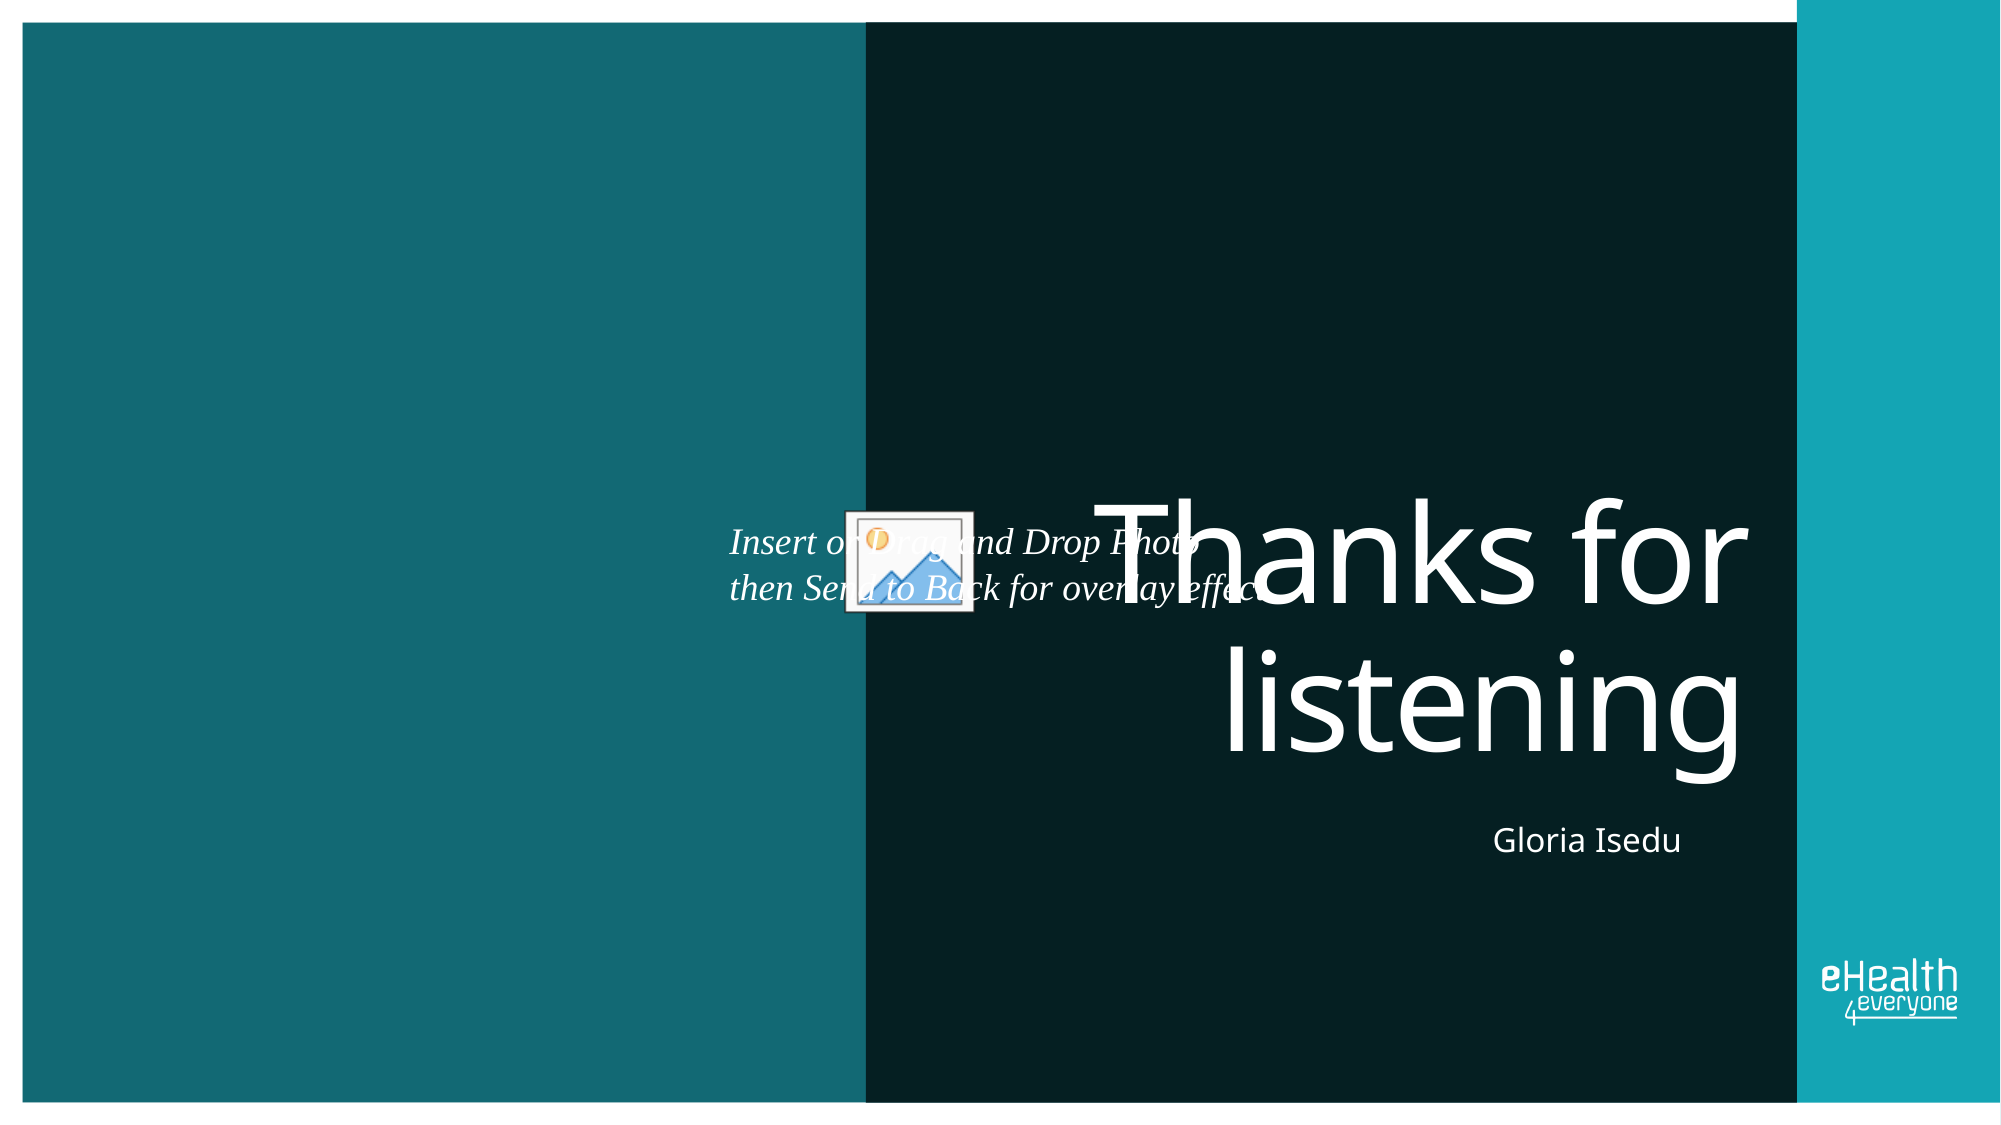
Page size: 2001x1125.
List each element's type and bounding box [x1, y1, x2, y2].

picture [22, 22, 1797, 1103]
picture [1810, 950, 1972, 1035]
